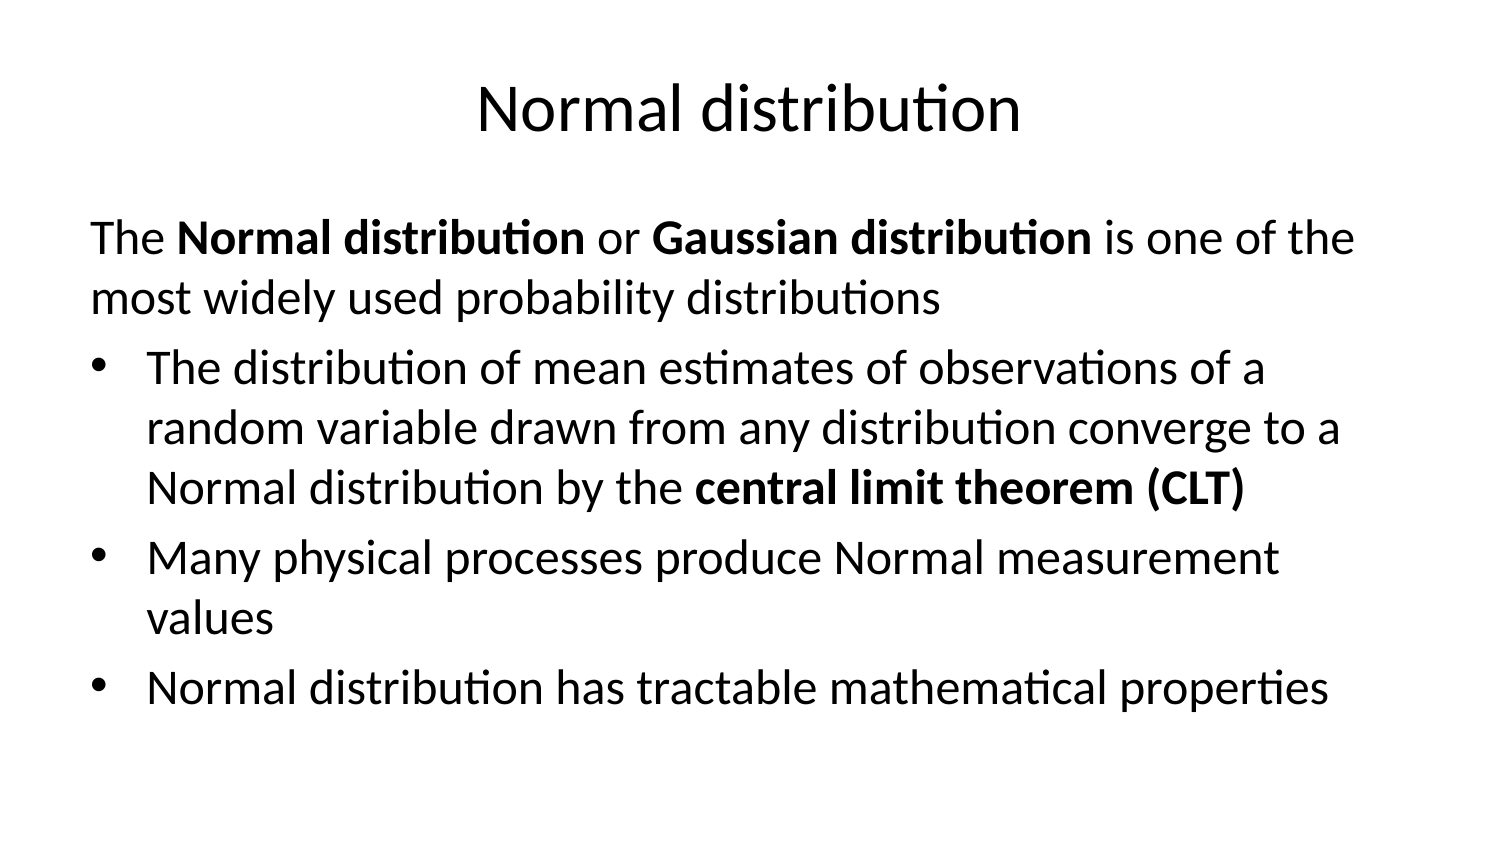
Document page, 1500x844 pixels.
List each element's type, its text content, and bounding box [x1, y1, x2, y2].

title Normal distribution [75, 33, 1425, 175]
list The Normal distribution or Gaussian distribution is one of the most widely used probability distributions The distribution of mean estimates of observations of a random variable drawn from any distribution converge to a Normal distribution by the central limit theorem (CLT) Many physical processes produce Normal measurement values Normal distribution has tractable mathematical properties [75, 196, 1425, 754]
